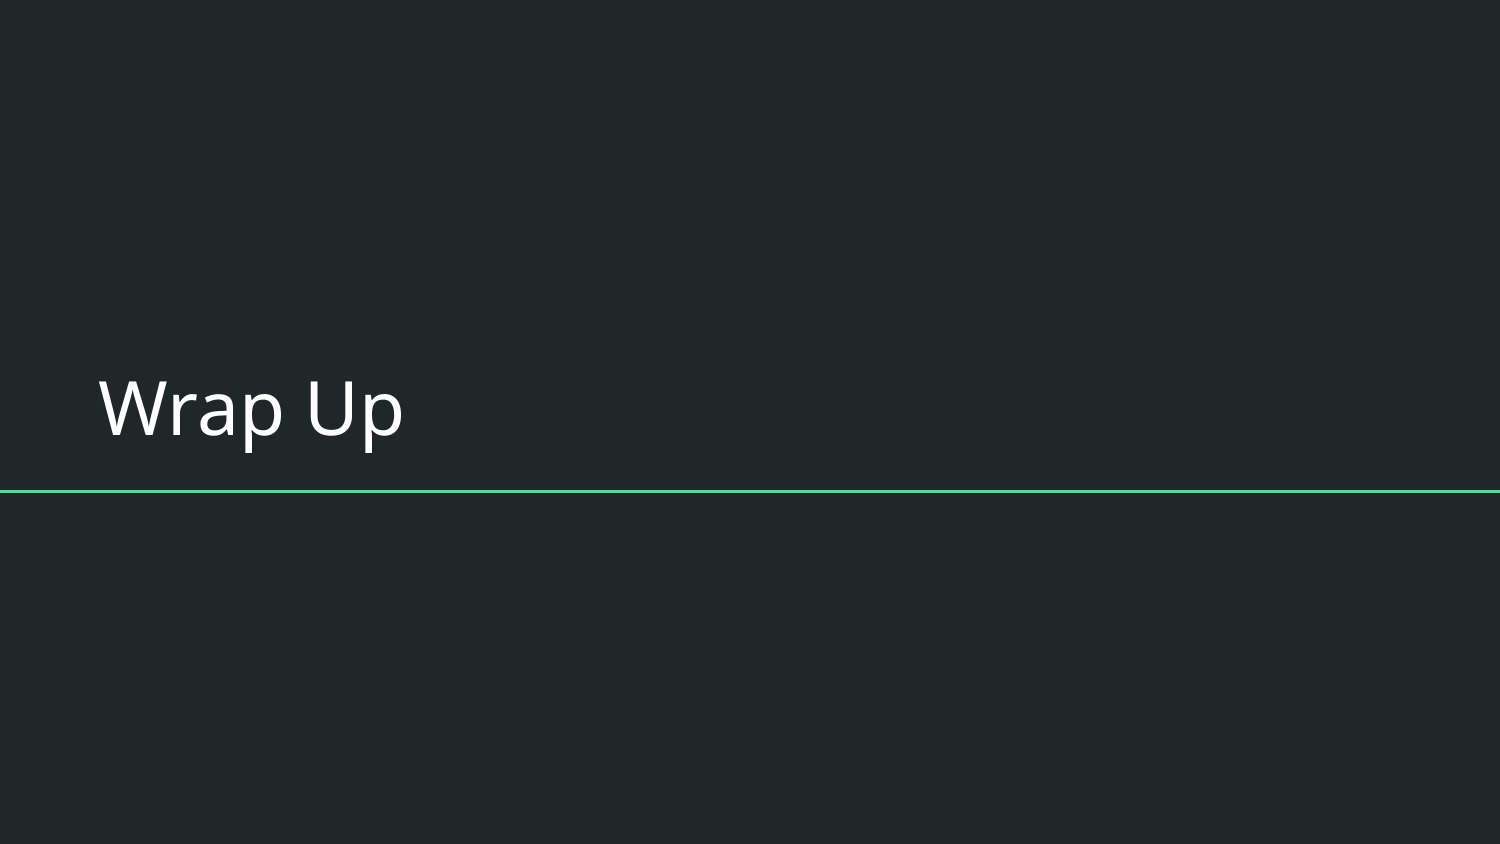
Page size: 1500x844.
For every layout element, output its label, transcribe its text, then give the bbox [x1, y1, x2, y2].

title Wrap Up [83, 337, 1417, 466]
